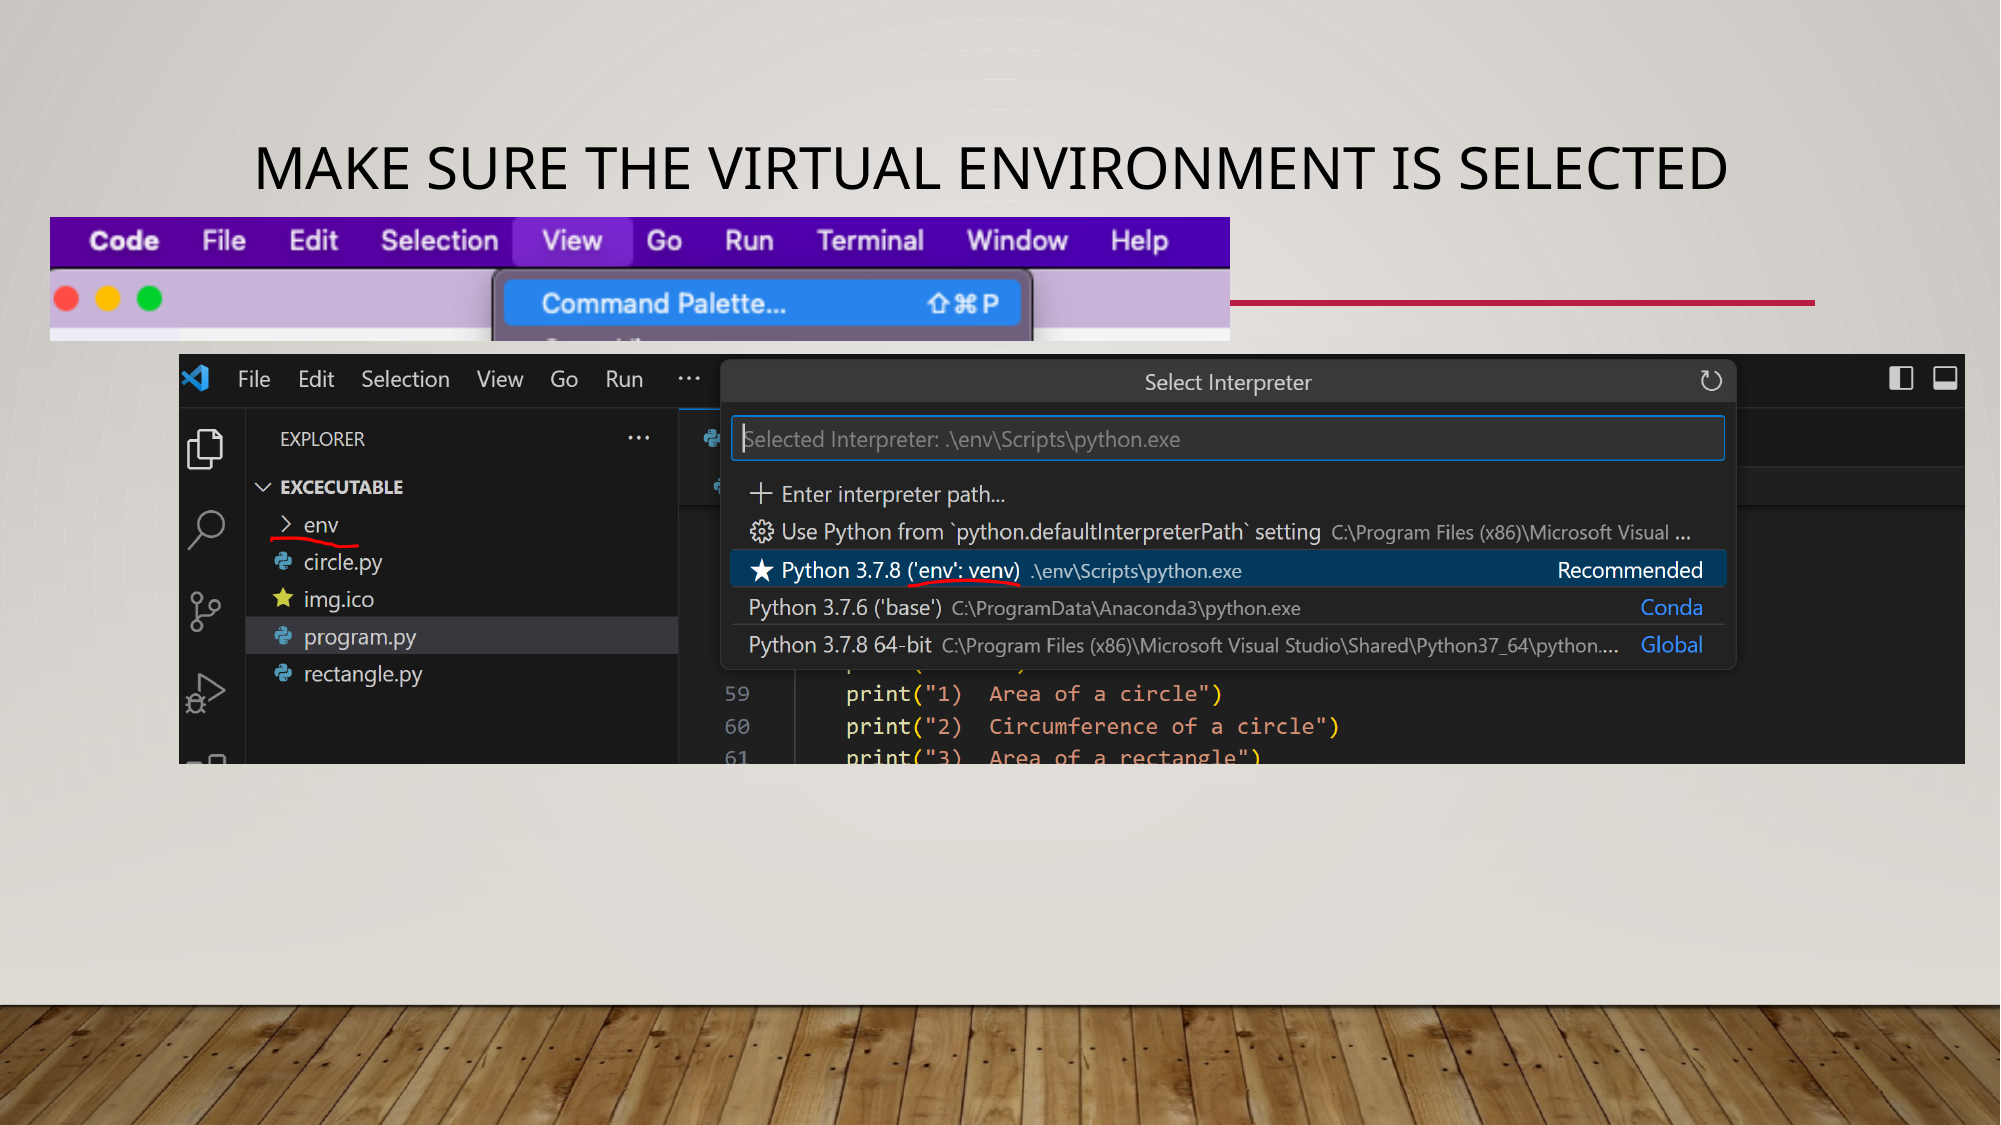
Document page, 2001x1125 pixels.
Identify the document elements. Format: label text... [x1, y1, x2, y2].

picture [0, 1005, 2000, 1125]
title Make sure the virtual environment is selected [238, 131, 1814, 305]
picture [49, 217, 1230, 342]
picture [179, 354, 1966, 765]
